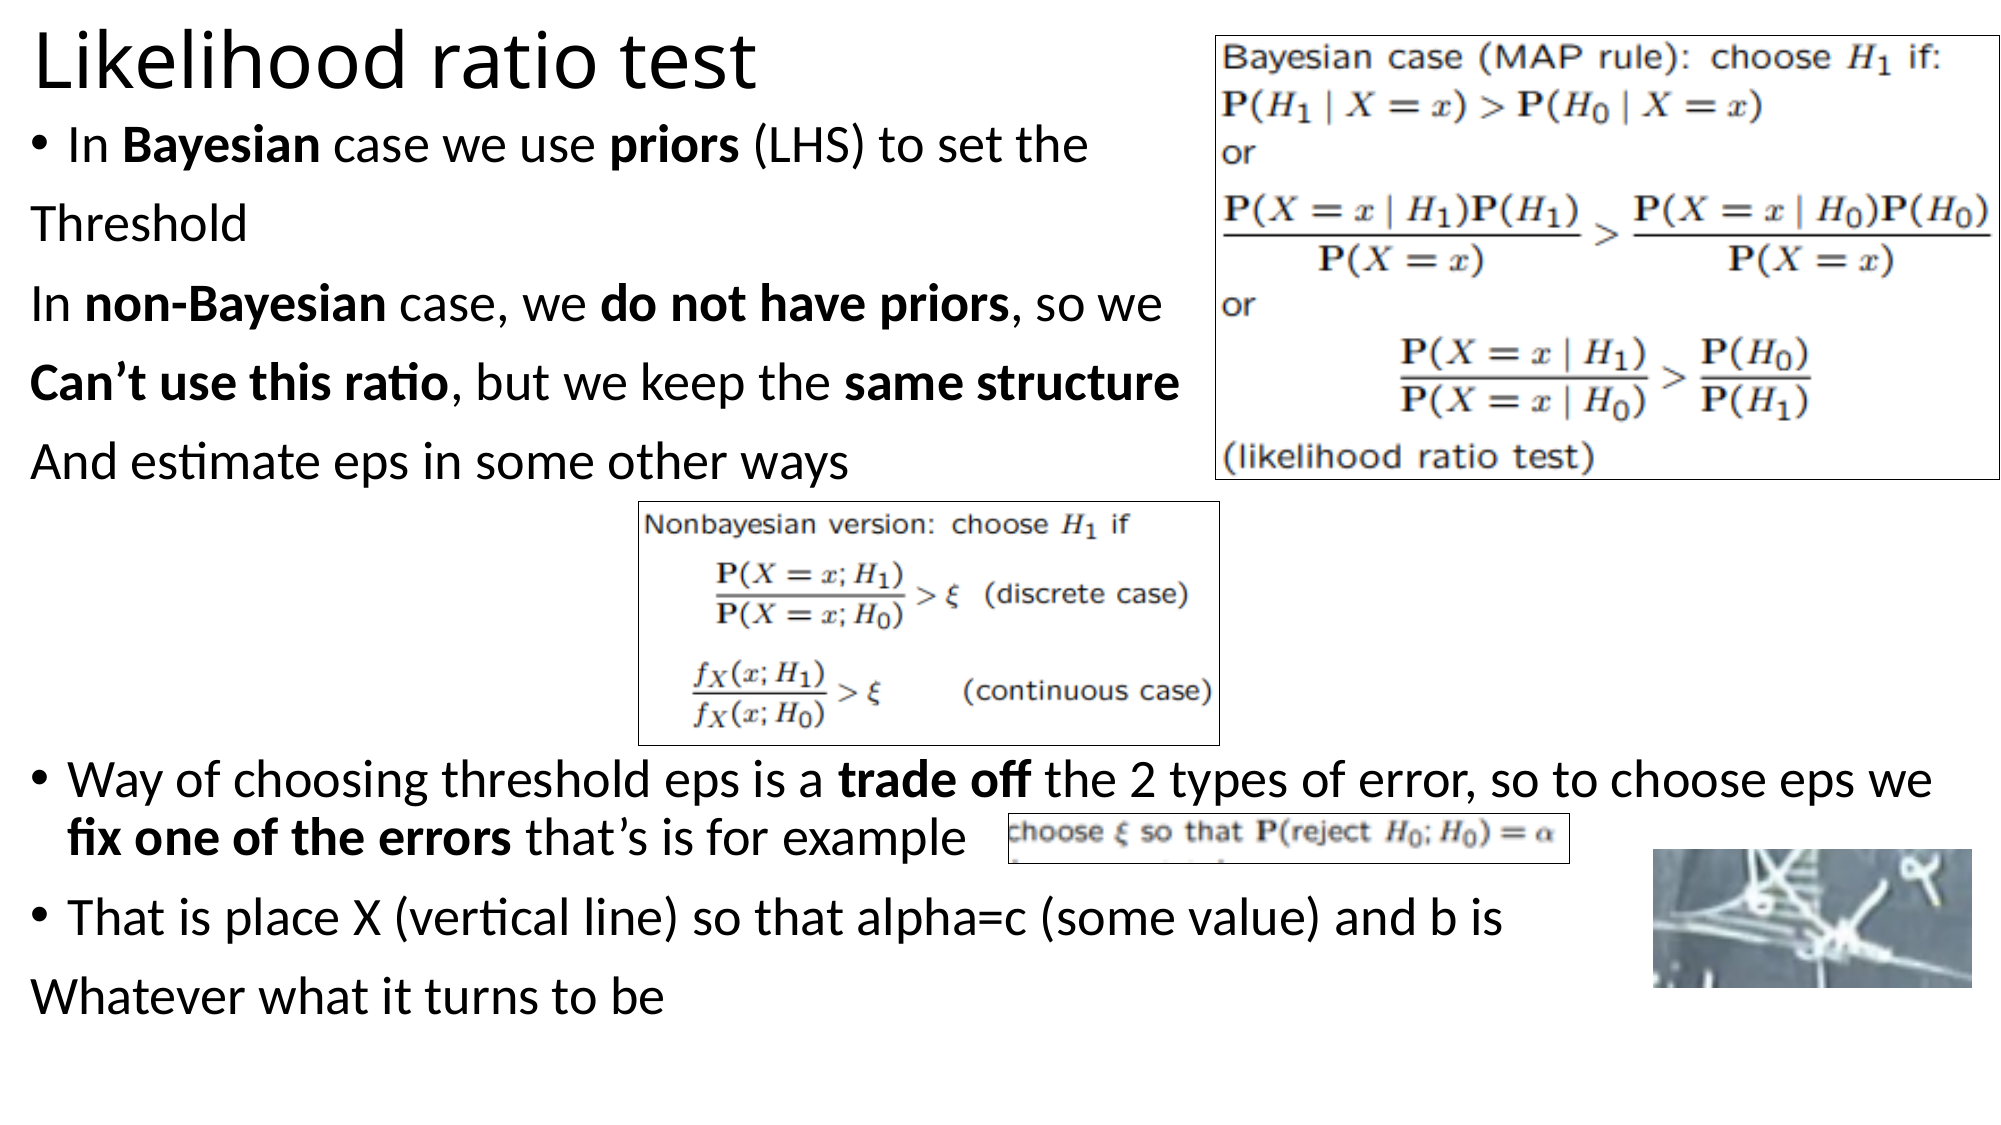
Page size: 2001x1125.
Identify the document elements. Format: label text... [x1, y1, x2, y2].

picture [1653, 849, 1972, 988]
list In Bayesian case we use priors (LHS) to set the Threshold In non-Bayesian case, we do not have priors, so we Can’t use this ratio, but we keep the same structure And estimate eps in some other ways Way of choosing threshold eps is a trade off the 2 types of error, so to choose eps we fix one of the errors that’s is for example That is place X (vertical line) so that alpha=c (some value) and b is Whatever what it turns to be [15, 107, 1969, 1104]
title Likelihood ratio test [17, 13, 1934, 107]
picture [1215, 35, 2000, 480]
picture [1008, 813, 1570, 864]
picture [638, 501, 1220, 746]
